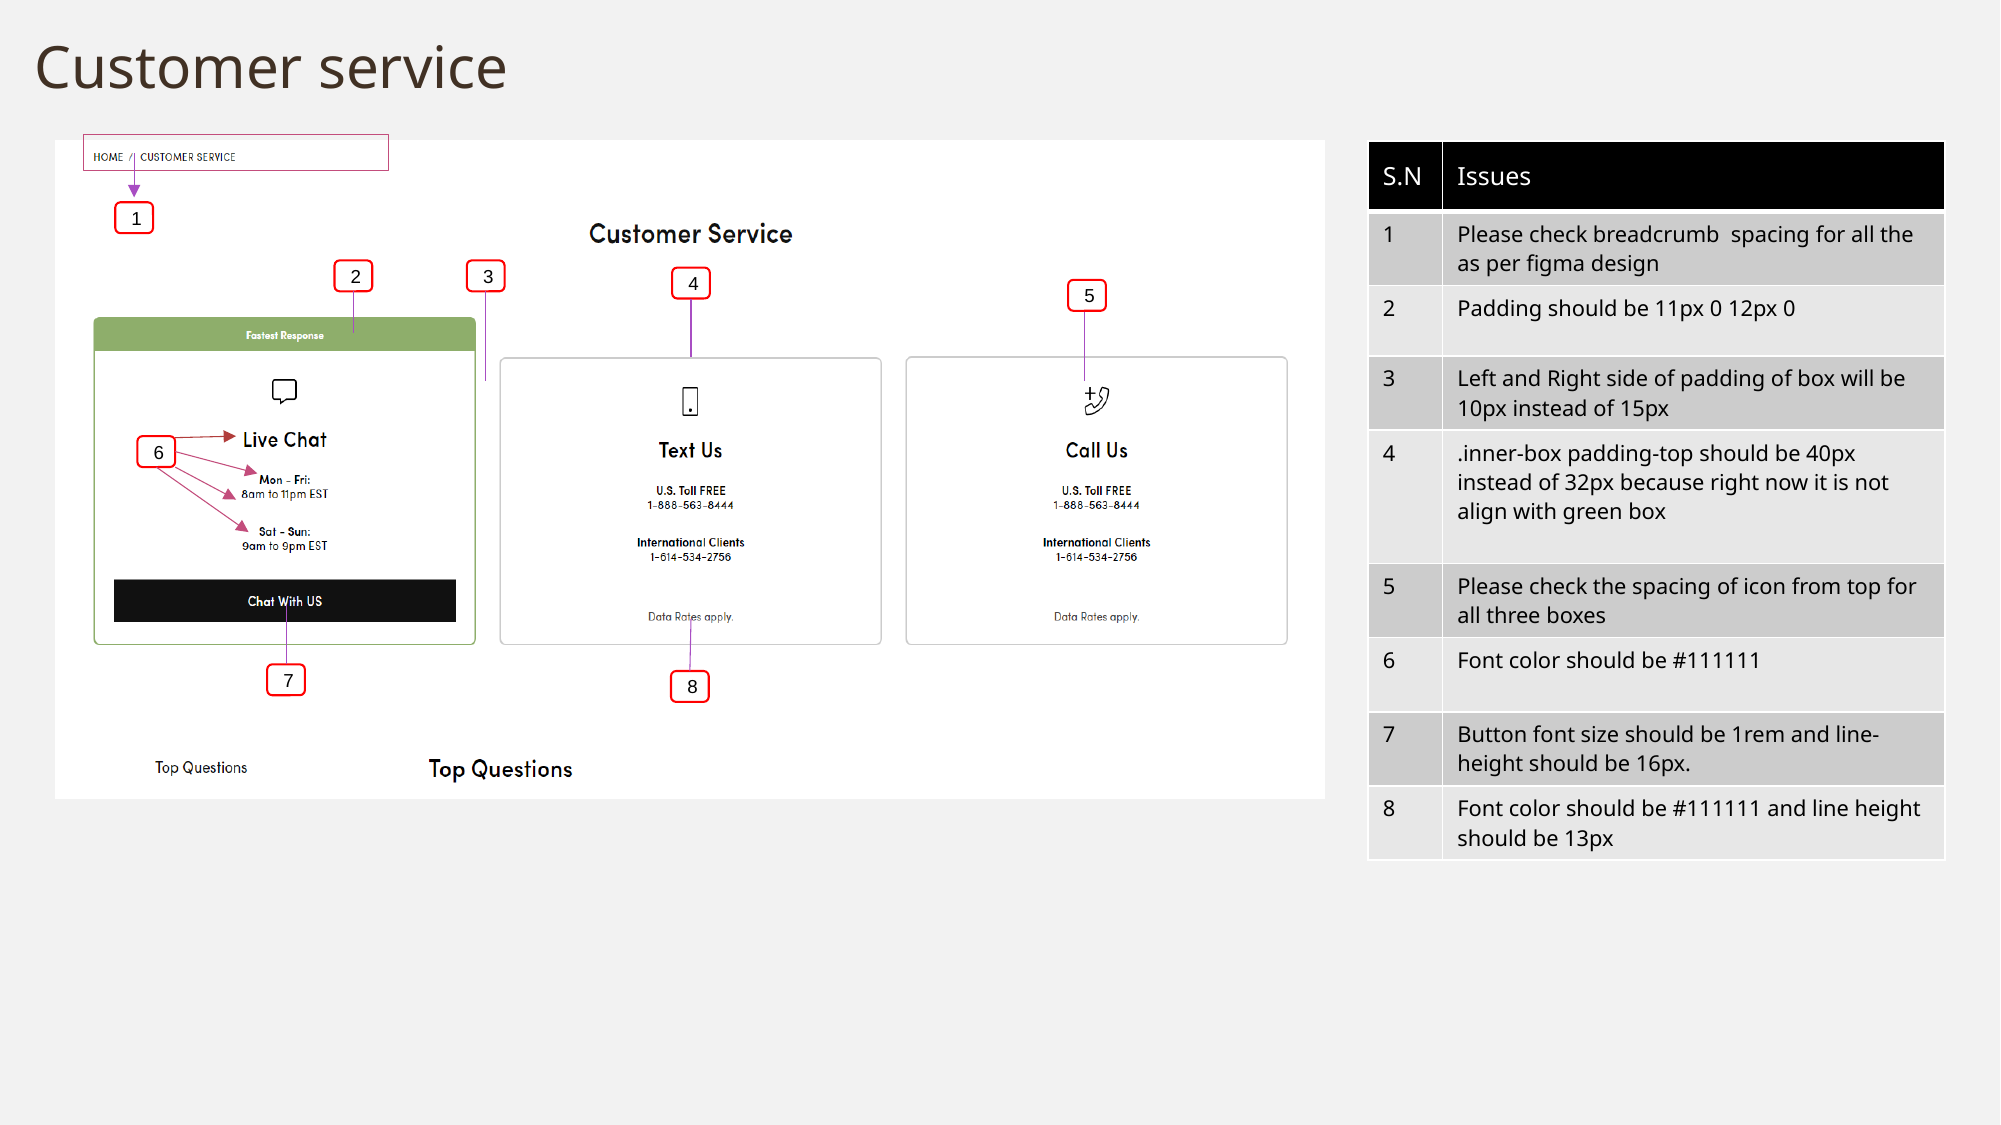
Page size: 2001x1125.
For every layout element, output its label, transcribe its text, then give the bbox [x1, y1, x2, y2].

table_cell 1 [1369, 214, 1442, 285]
table_cell Left and Right side of padding of box will be 10px instead of 15px [1443, 357, 1944, 429]
table_cell 4 [1369, 431, 1442, 563]
picture [55, 140, 1325, 799]
table_cell Please check the spacing of icon from top for all three boxes [1443, 564, 1944, 637]
table_cell 3 [1369, 357, 1442, 429]
table_cell .inner-box padding-top should be 40px instead of 32px because right now it is not align with green box [1443, 431, 1944, 563]
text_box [175, 451, 258, 474]
table_cell 6 [1369, 638, 1442, 711]
table_cell 8 [1369, 787, 1442, 859]
text_box [0, 0, 2000, 1125]
table_cell Font color should be #111111 and line height should be 13px [1443, 787, 1944, 859]
table_cell Please check breadcrumb spacing for all the as per figma design [1443, 214, 1944, 285]
table_cell Font color should be #111111 [1443, 638, 1944, 711]
table_cell Button font size should be 1rem and line-height should be 16px. [1443, 713, 1944, 785]
table_header S.N [1369, 142, 1442, 209]
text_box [156, 467, 249, 533]
table_cell Padding should be 11px 0 12px 0 [1443, 286, 1944, 355]
table_header Issues [1443, 142, 1944, 209]
table_cell 5 [1369, 564, 1442, 637]
table_cell 7 [1369, 713, 1442, 785]
text_box [83, 134, 389, 140]
title Customer service [19, 0, 1409, 109]
table_cell 2 [1369, 286, 1442, 355]
